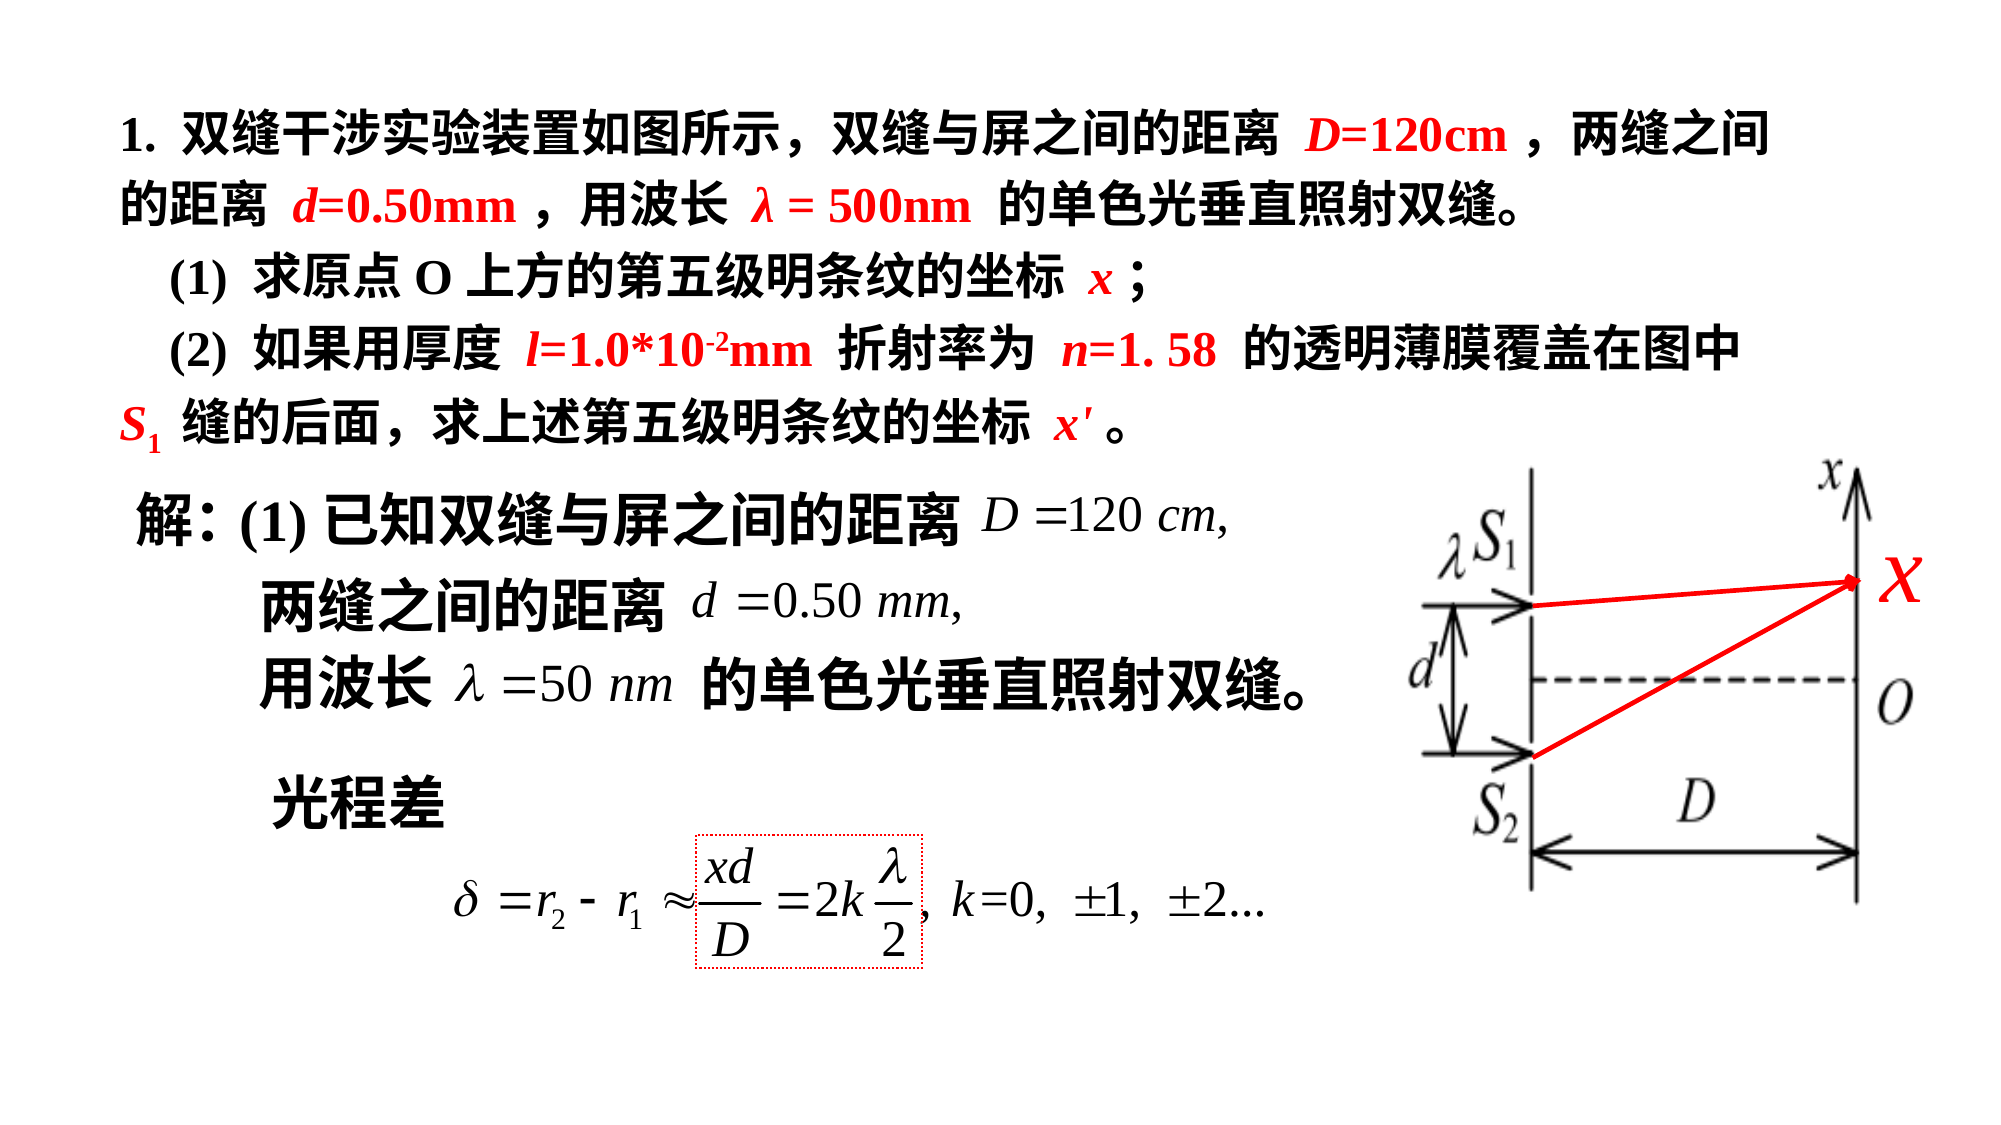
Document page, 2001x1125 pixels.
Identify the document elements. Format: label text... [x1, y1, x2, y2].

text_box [1359, 424, 1976, 939]
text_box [120, 475, 1359, 727]
text_box 1. 双缝干涉实验装置如图所示，双缝与屏之间的距离 D=120cm，两缝之间的距离 d=0.50mm，用波长 λ = 500nm 的单色光垂直照射双缝。 (1) 求原点O上方的第五级明条纹的坐标 x； (2) 如果用厚度 l=1.0*10-2mm 折射率为 n=1. 58 的透明薄膜覆盖在图中 S1 缝的后面，求上述第五级明条纹的坐标 x'。 [104, 81, 1792, 467]
text_box 光程差 [256, 758, 462, 844]
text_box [446, 834, 1274, 968]
